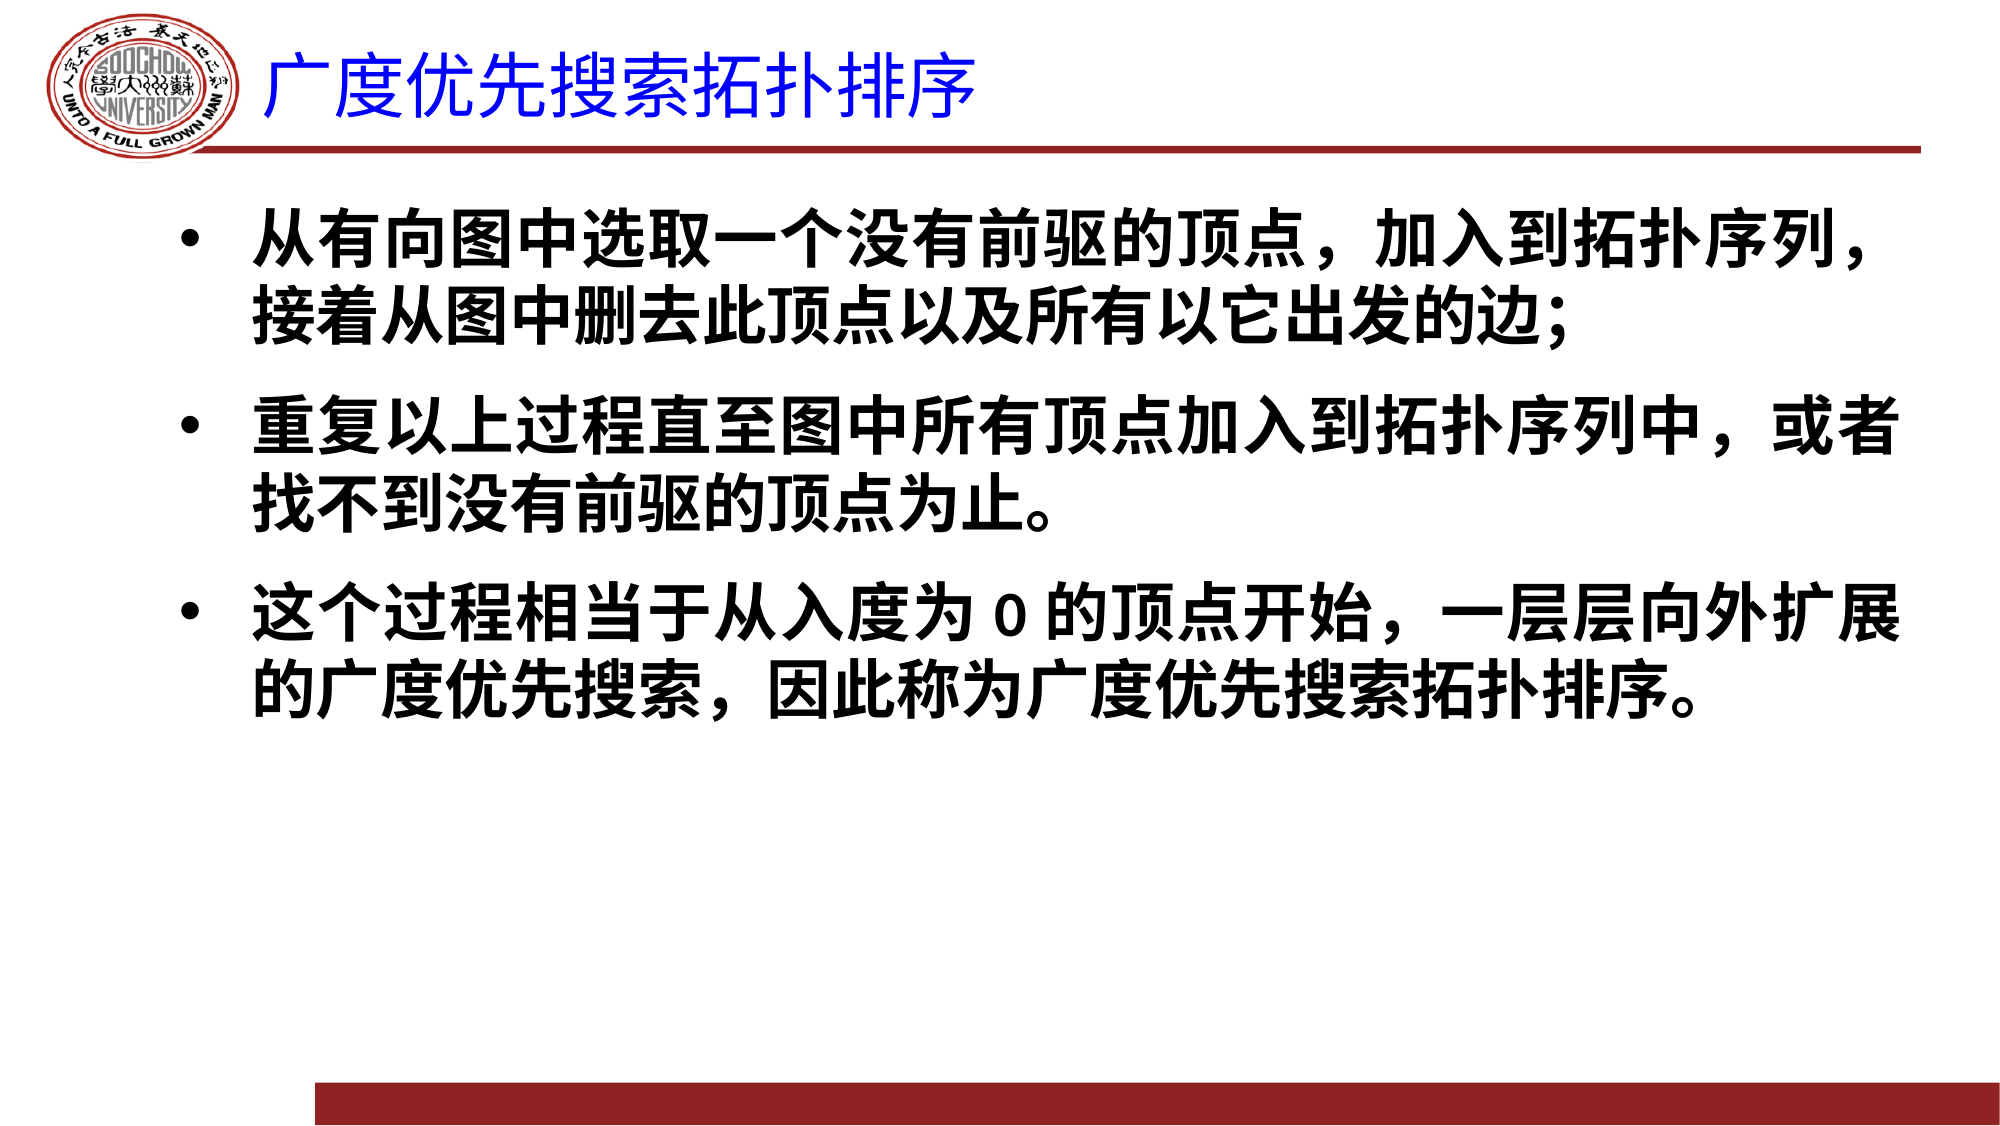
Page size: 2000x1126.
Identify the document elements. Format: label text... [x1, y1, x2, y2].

picture [40, 9, 246, 163]
list 从有向图中选取一个没有前驱的顶点，加入到拓扑序列，接着从图中删去此顶点以及所有以它出发的边； 重复以上过程直至图中所有顶点加入到拓扑序列中，或者找不到没有前驱的顶点为止。 这个过程相当于从入度为0的顶点开始，一层层向外扩展的广度优先搜索，因此称为广度优先搜索拓扑排序。 [159, 188, 1921, 987]
title 广度优先搜索拓扑排序 [242, 30, 1921, 138]
